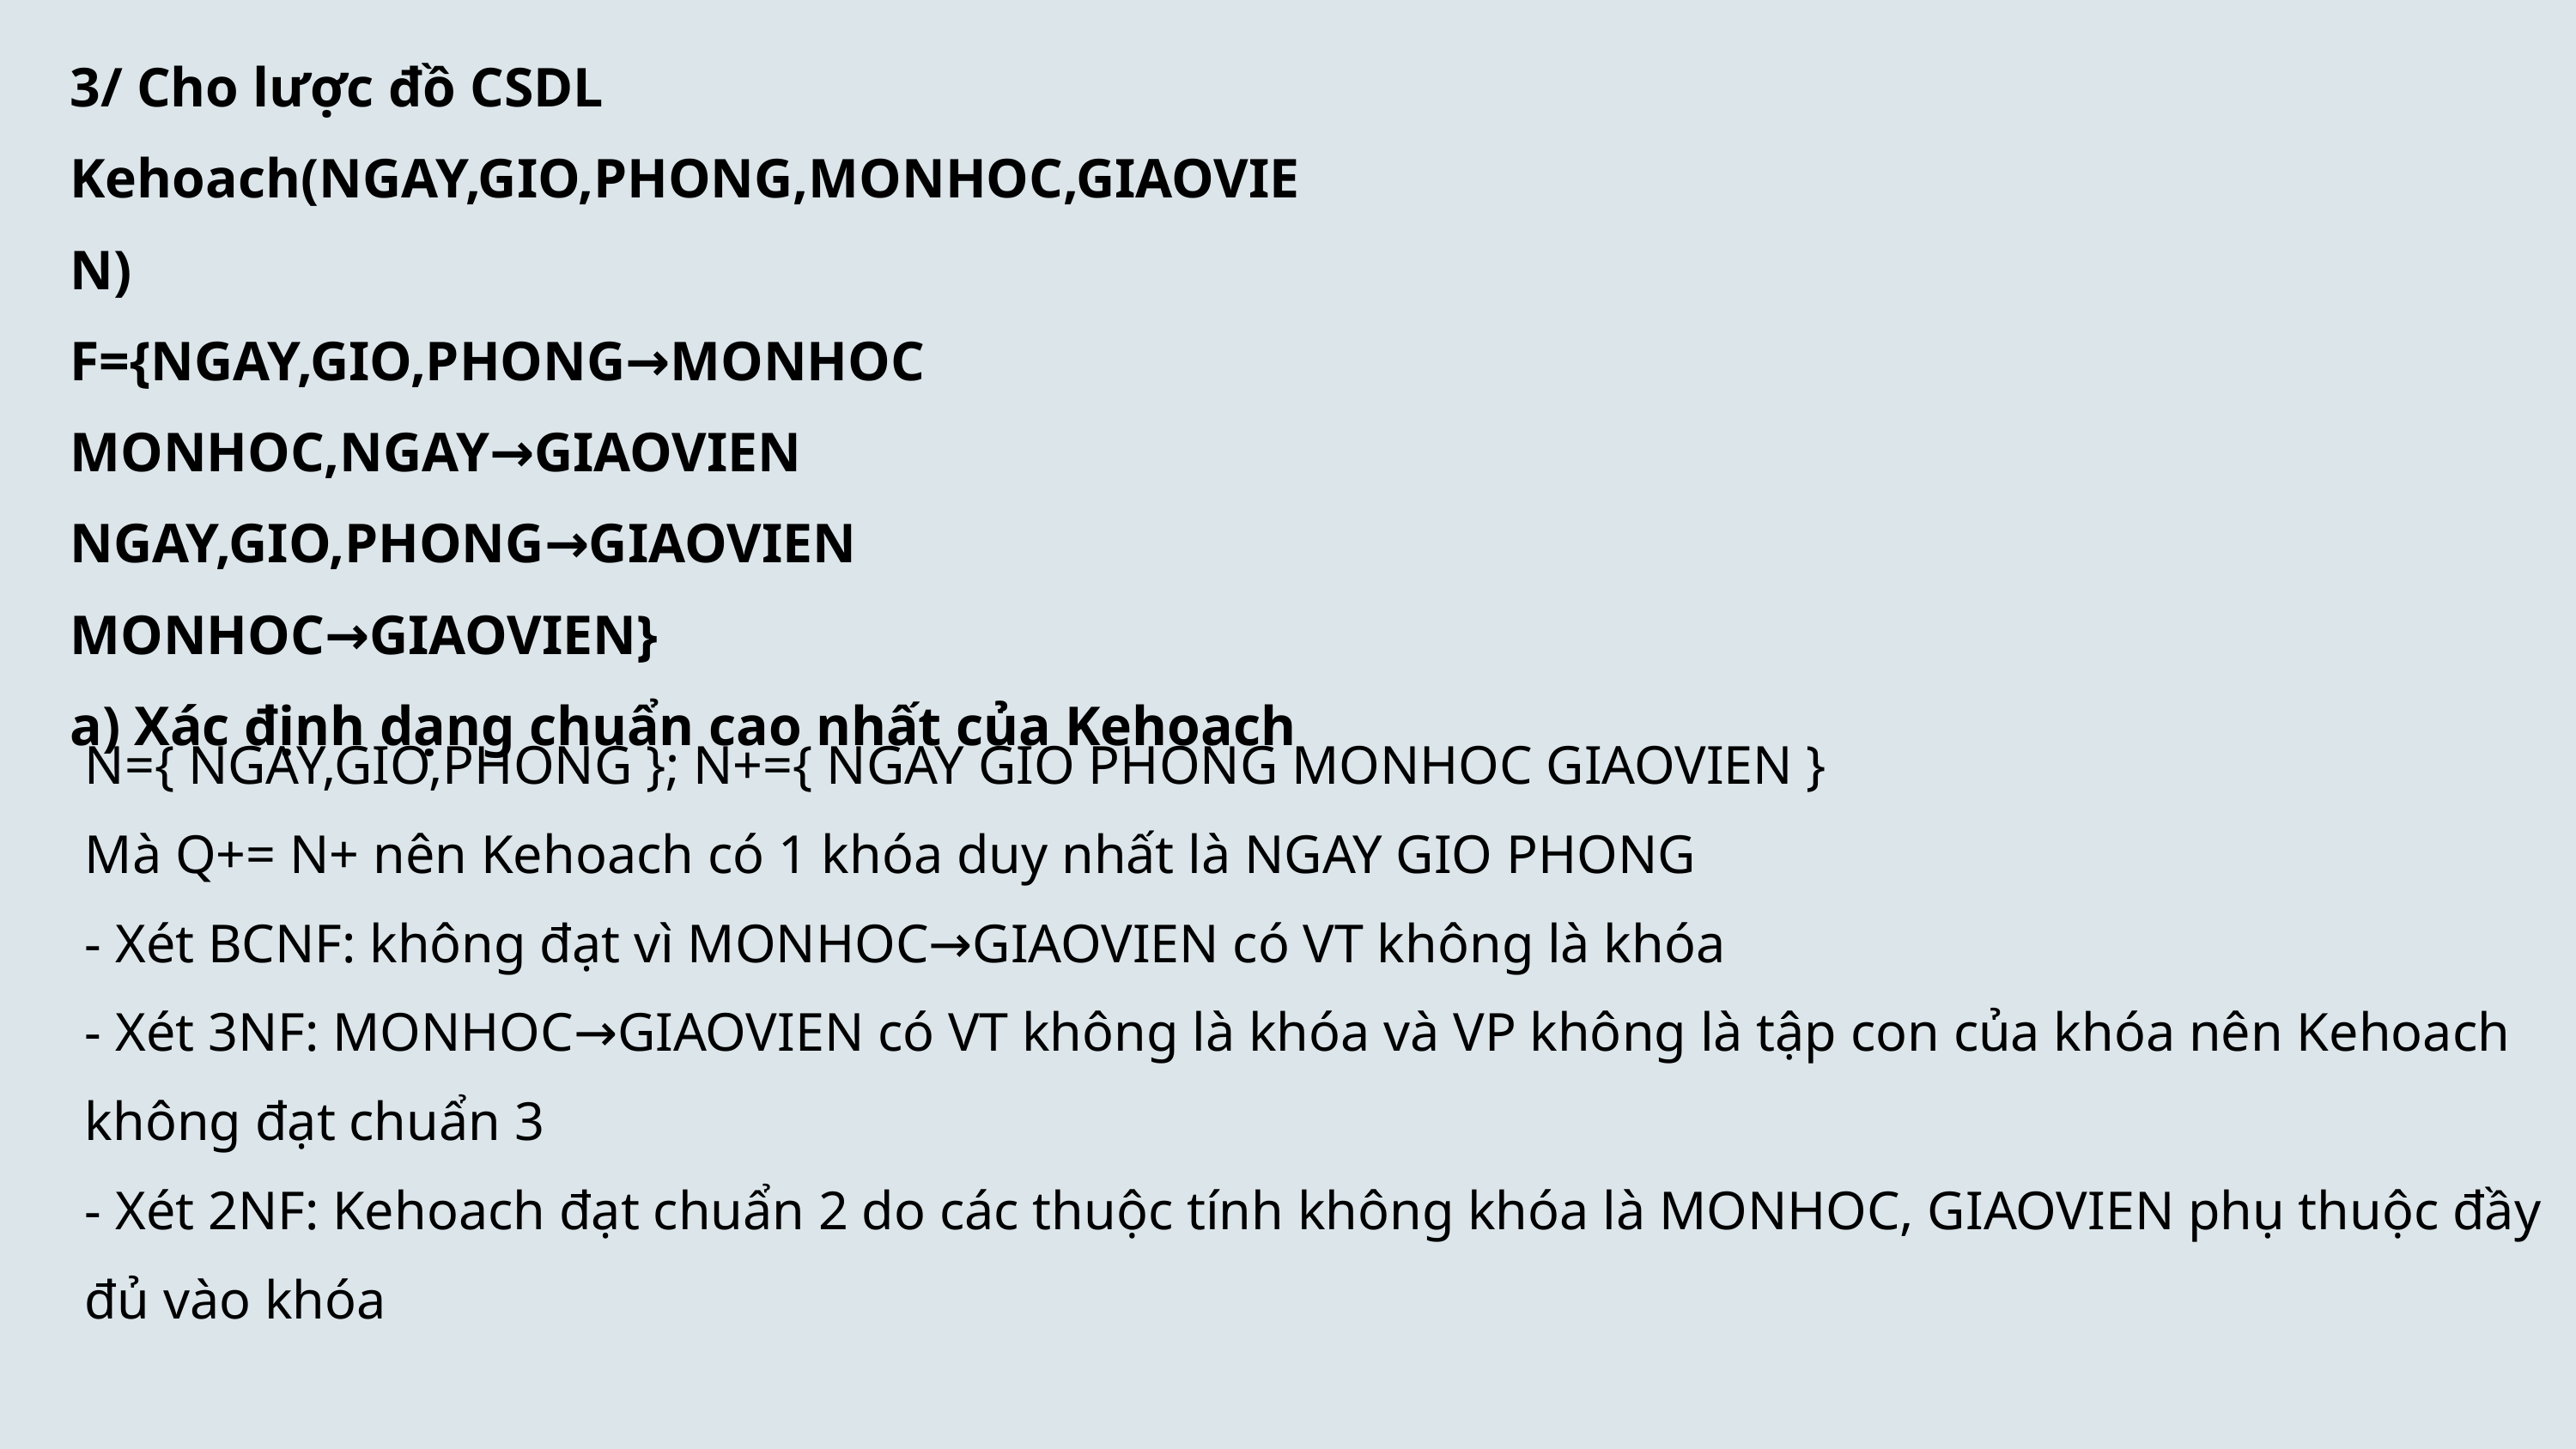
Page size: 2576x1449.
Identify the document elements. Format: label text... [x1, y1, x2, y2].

text_box N={ NGAY,GIO,PHONG }; N+={ NGAY GIO PHONG MONHOC GIAOVIEN } Mà Q+= N+ nên Kehoach có 1 khóa duy nhất là NGAY GIO PHONG - Xét BCNF: không đạt vì MONHOC→GIAOVIEN có VT không là khóa - Xét 3NF: MONHOC→GIAOVIEN có VT không là khóa và VP không là tập con của khóa nên Kehoach không đạt chuẩn 3 - Xét 2NF: Kehoach đạt chuẩn 2 do các thuộc tính không khóa là MONHOC, GIAOVIEN phụ thuộc đầy đủ vào khóa [84, 705, 2576, 1330]
text_box 3/ Cho lược đồ CSDL Kehoach(NGAY,GIO,PHONG,MONHOC,GIAOVIEN) F={NGAY,GIO,PHONG→MONHOC MONHOC,NGAY→GIAOVIEN NGAY,GIO,PHONG→GIAOVIEN MONHOC→GIAOVIEN} a) Xác định dạng chuẩn cao nhất của Kehoach [70, 26, 1313, 756]
